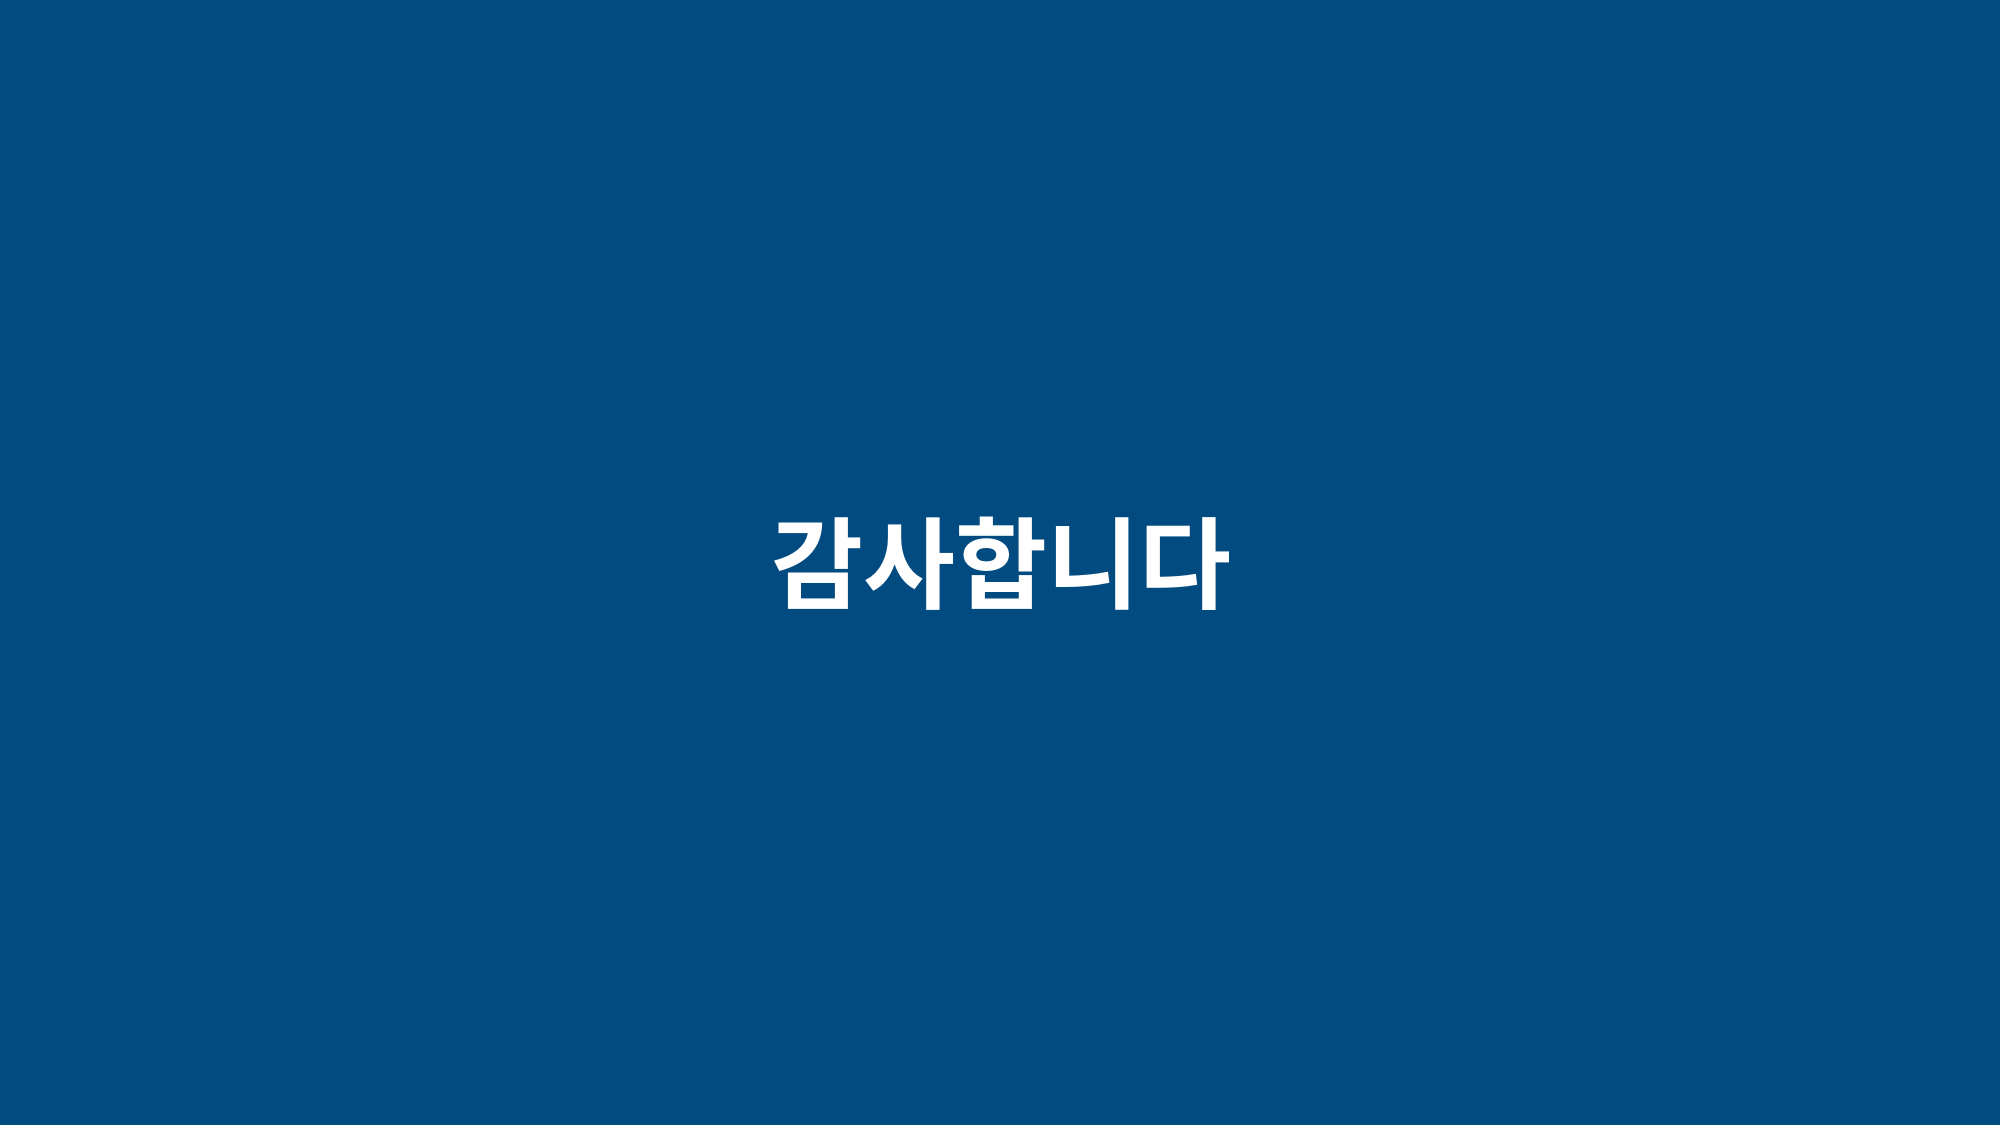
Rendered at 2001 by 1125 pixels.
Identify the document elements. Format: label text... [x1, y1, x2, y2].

text_box [0, 0, 2000, 1125]
text_box 감사합니다 [733, 494, 1270, 630]
